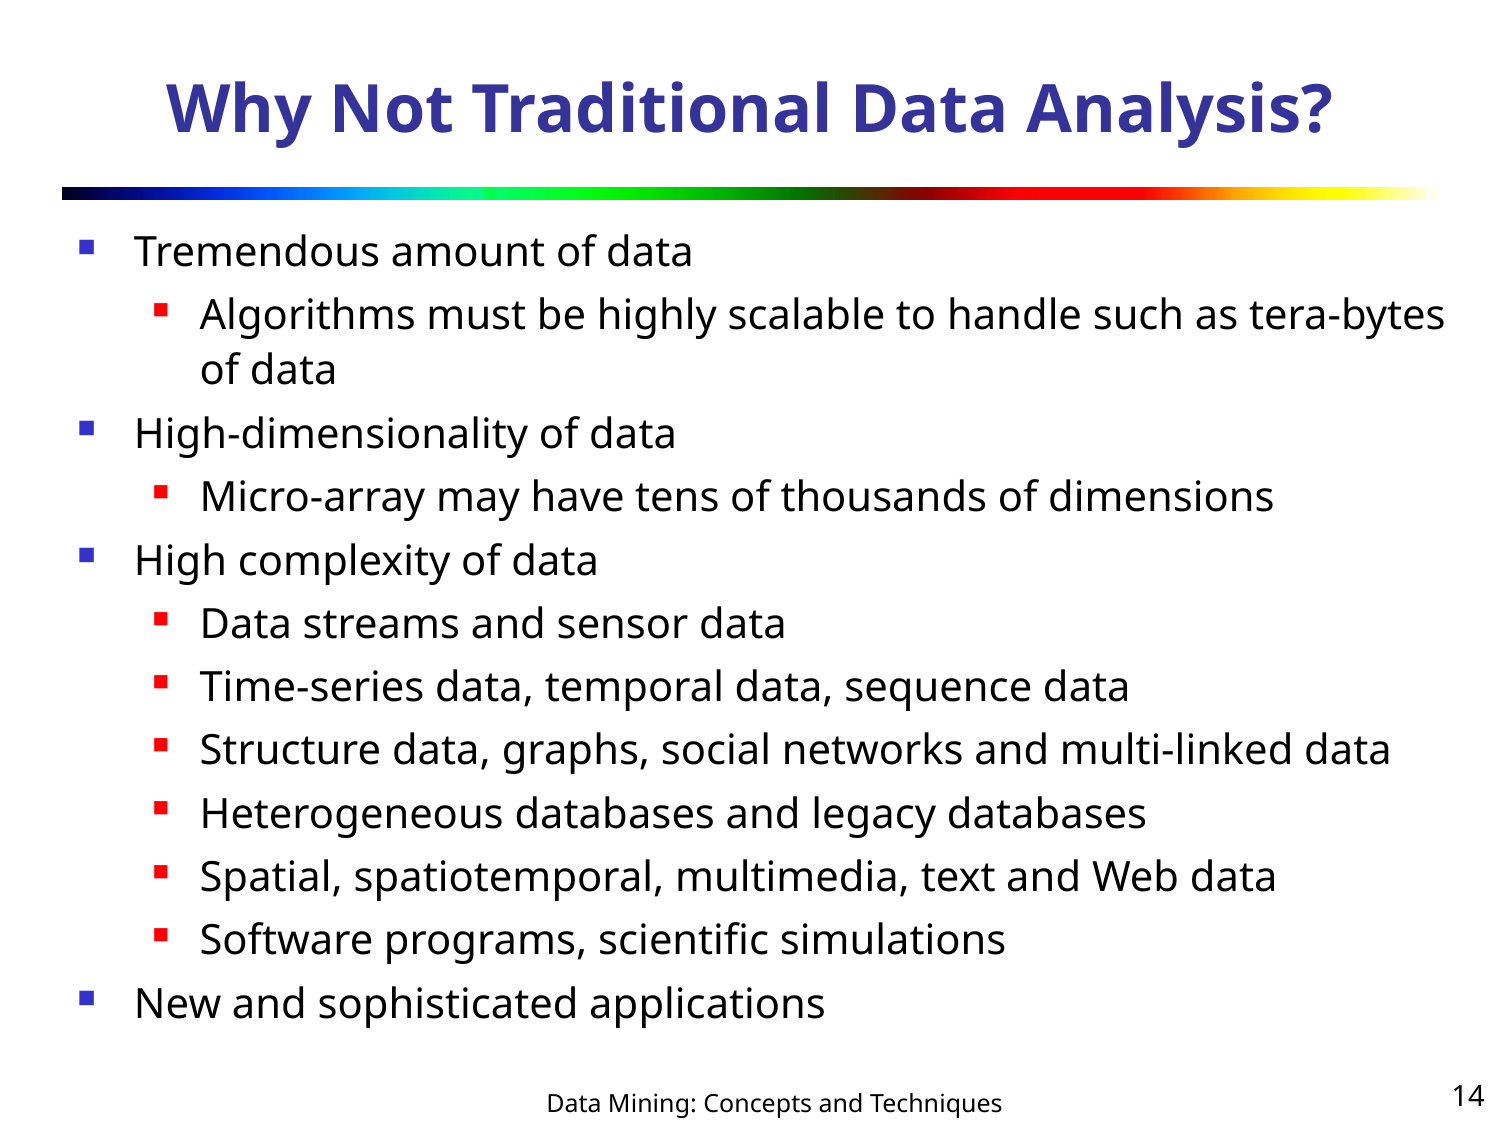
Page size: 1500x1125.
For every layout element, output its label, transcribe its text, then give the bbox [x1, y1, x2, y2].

footer Data Mining: Concepts and Techniques [468, 1062, 1081, 1125]
list Tremendous amount of data Algorithms must be highly scalable to handle such as tera-bytes of data High-dimensionality of data Micro-array may have tens of thousands of dimensions High complexity of data Data streams and sensor data Time-series data, temporal data, sequence data Structure data, graphs, social networks and multi-linked data Heterogeneous databases and legacy databases Spatial, spatiotemporal, multimedia, text and Web data Software programs, scientific simulations New and sophisticated applications [62, 212, 1475, 1063]
slide_number 14 [1187, 1049, 1500, 1125]
picture [382, 187, 1438, 200]
title Why Not Traditional Data Analysis? [75, 50, 1425, 163]
picture [62, 187, 355, 200]
